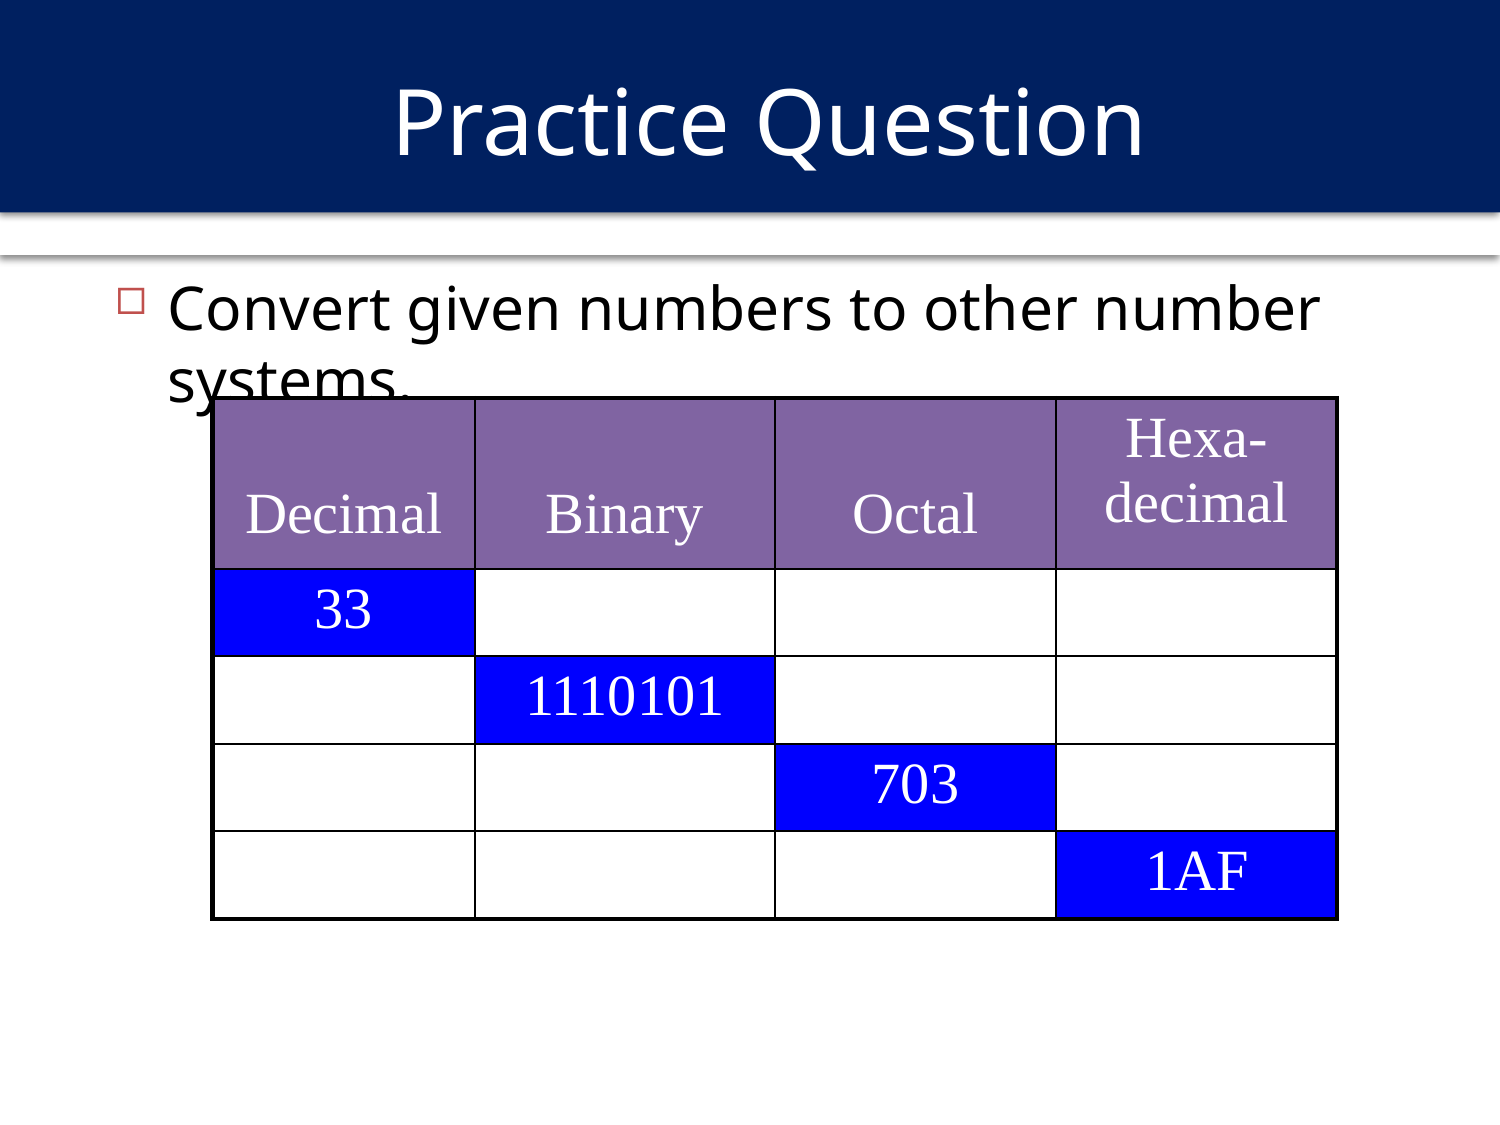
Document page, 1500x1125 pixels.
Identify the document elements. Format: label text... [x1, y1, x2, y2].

table_header Hexa- decimal [1057, 400, 1335, 568]
table_cell [1057, 570, 1335, 655]
table_cell [215, 832, 474, 917]
table_cell 33 [215, 570, 474, 655]
title Practice Question [100, 37, 1438, 200]
table_cell [215, 657, 474, 743]
table_cell 703 [776, 745, 1055, 830]
table_cell 1AF [1057, 832, 1335, 917]
table_cell [1057, 745, 1335, 830]
table_cell [776, 832, 1055, 917]
table_cell [776, 657, 1055, 743]
table_header Octal [776, 400, 1055, 568]
table_cell 1110101 [476, 657, 774, 743]
table_cell [776, 570, 1055, 655]
table_header Binary [476, 400, 774, 568]
table_header Decimal [215, 400, 474, 568]
list Convert given numbers to other number systems. [100, 262, 1438, 1000]
table_cell [215, 745, 474, 830]
table_cell [476, 570, 774, 655]
table_cell [476, 745, 774, 830]
table_cell [1057, 657, 1335, 743]
table_cell [476, 832, 774, 917]
